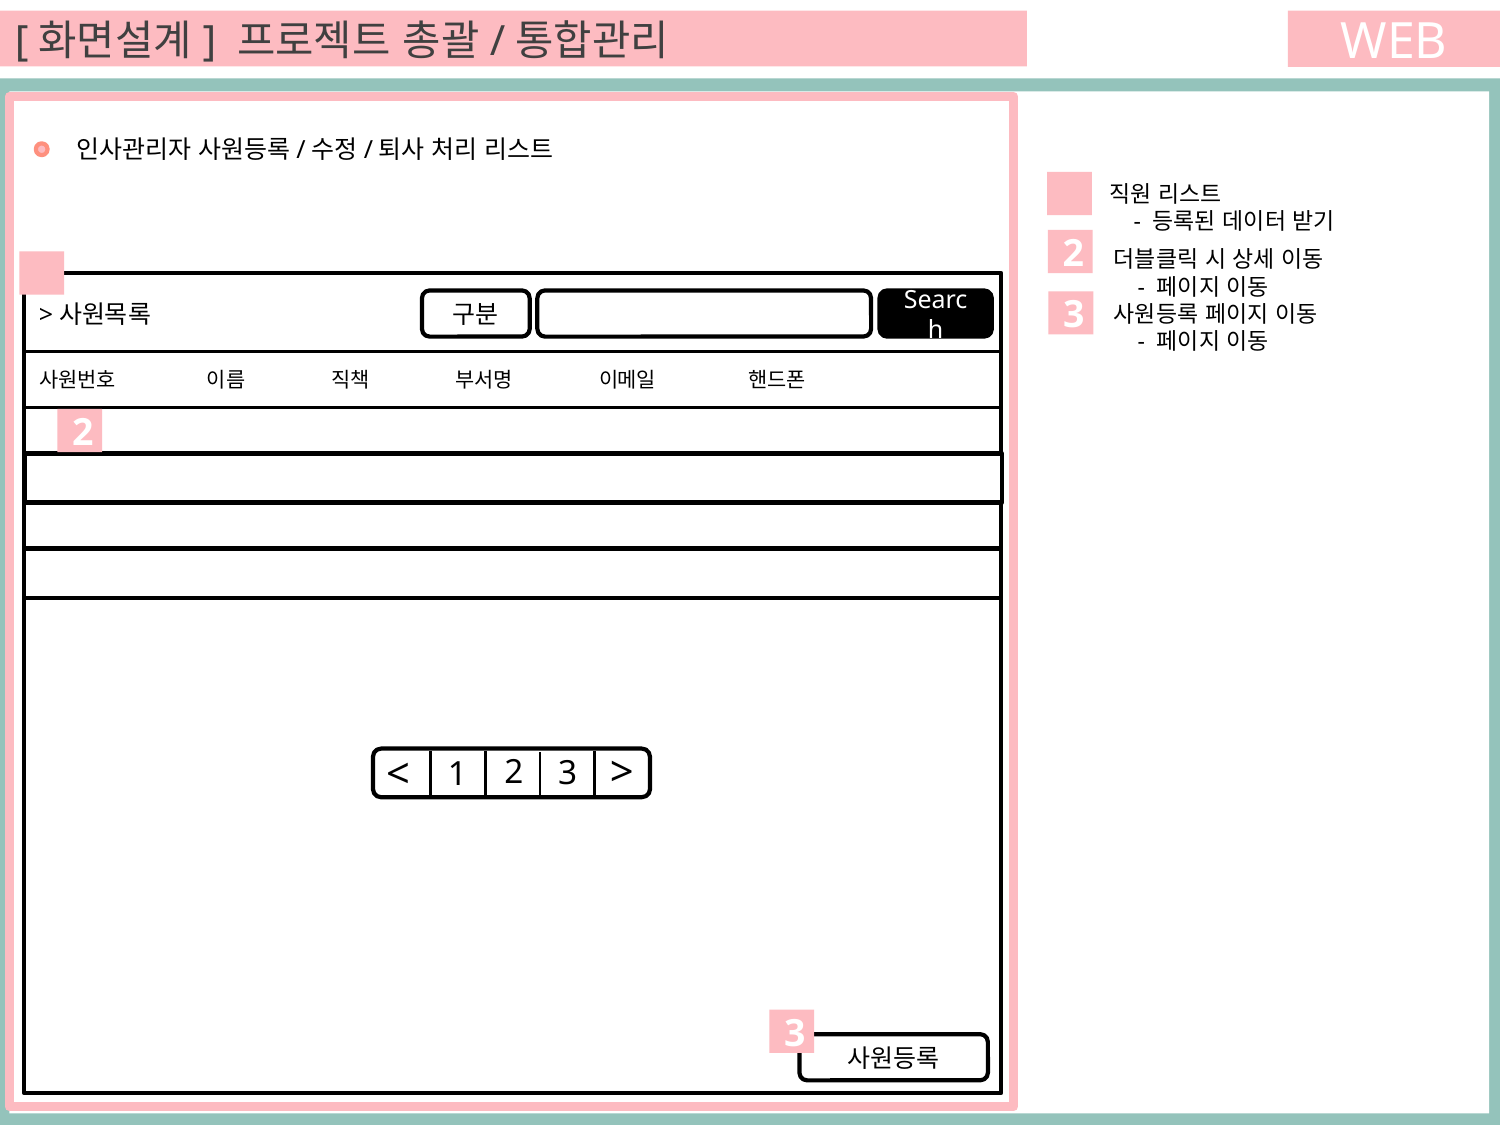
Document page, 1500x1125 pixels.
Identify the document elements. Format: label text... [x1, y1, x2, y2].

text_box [0, 78, 1500, 1125]
text_box [화면설계] 프로젝트 총괄/통합관리 [0, 9, 1029, 68]
text_box WEB [1286, 9, 1500, 69]
